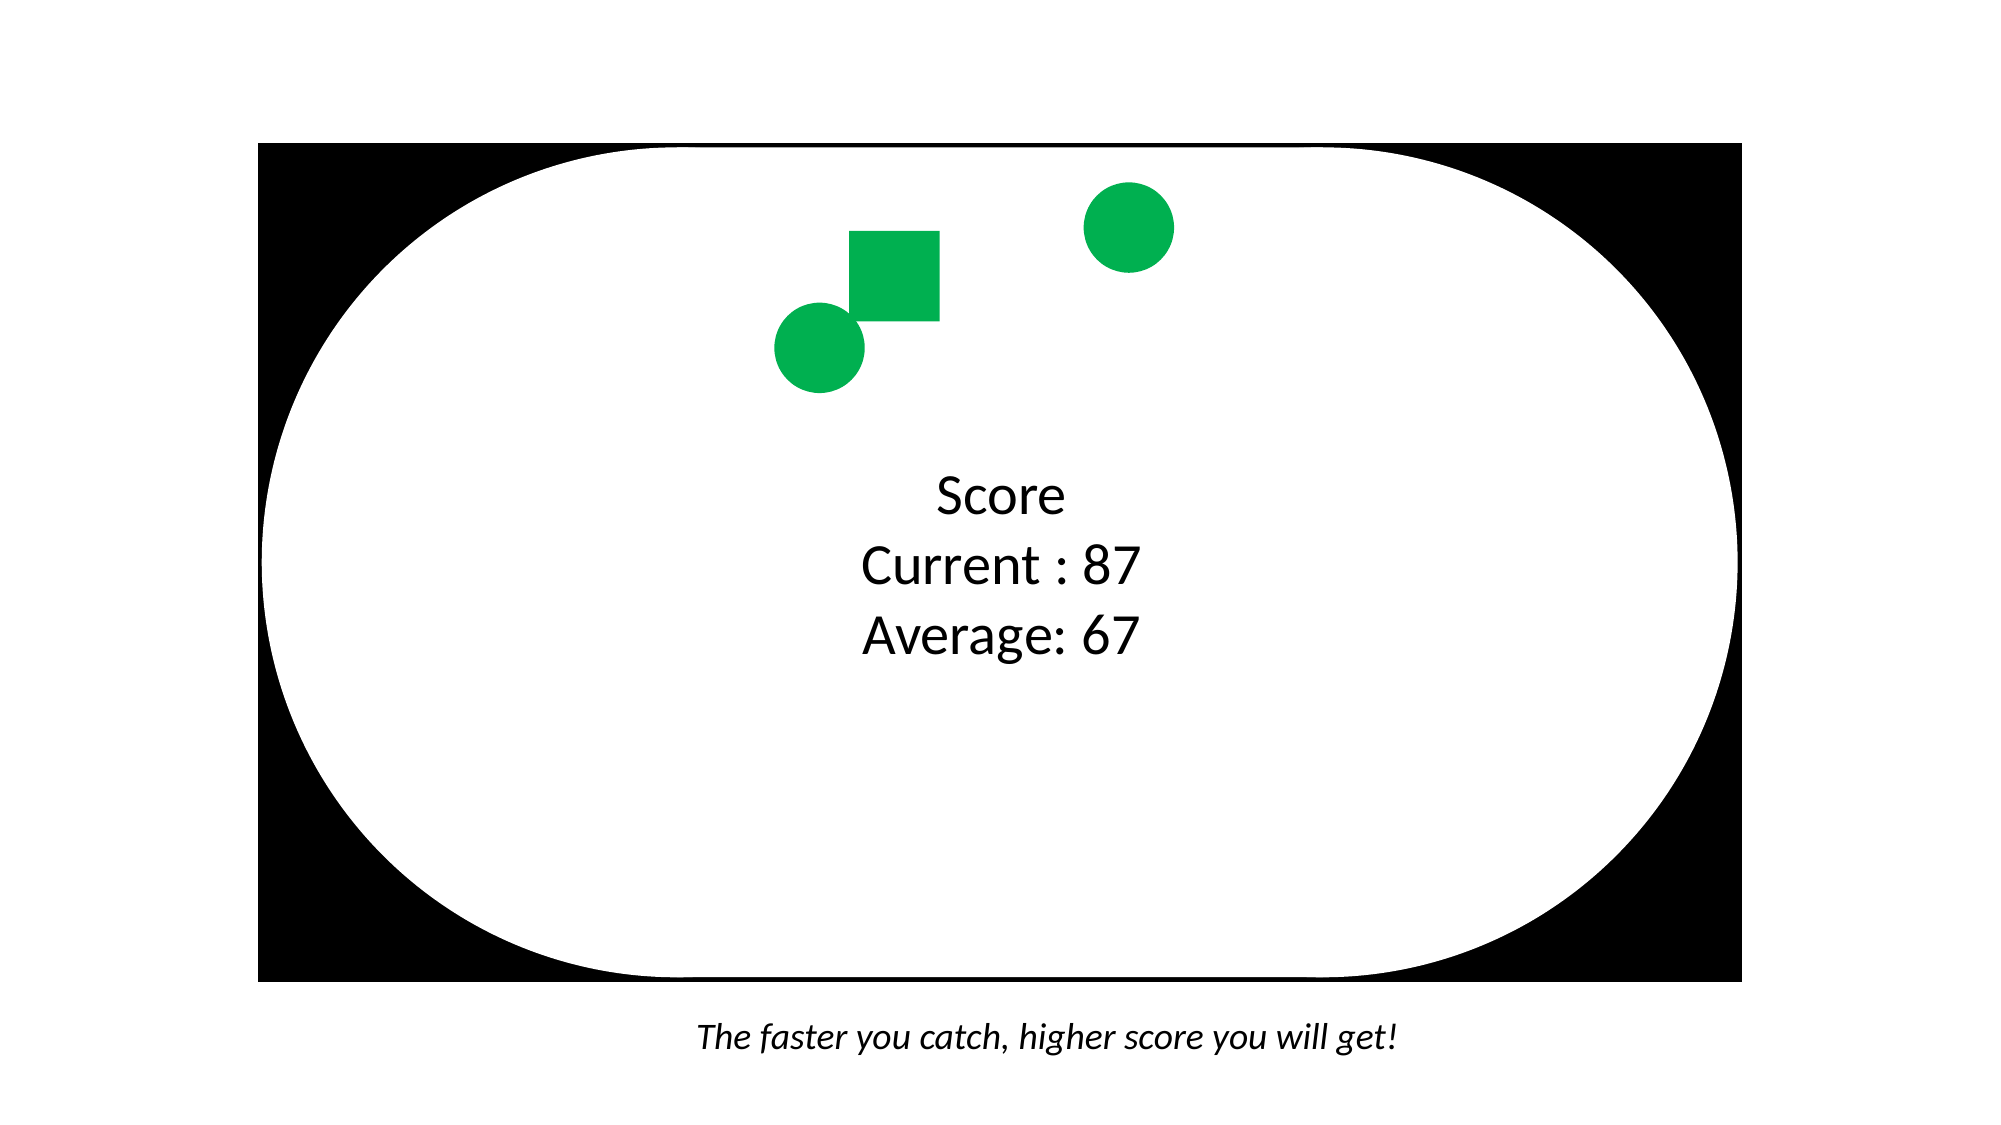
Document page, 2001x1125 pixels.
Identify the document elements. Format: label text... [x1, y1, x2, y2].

text_box The faster you catch, higher score you will get! [681, 1004, 1414, 1065]
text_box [261, 147, 1739, 978]
